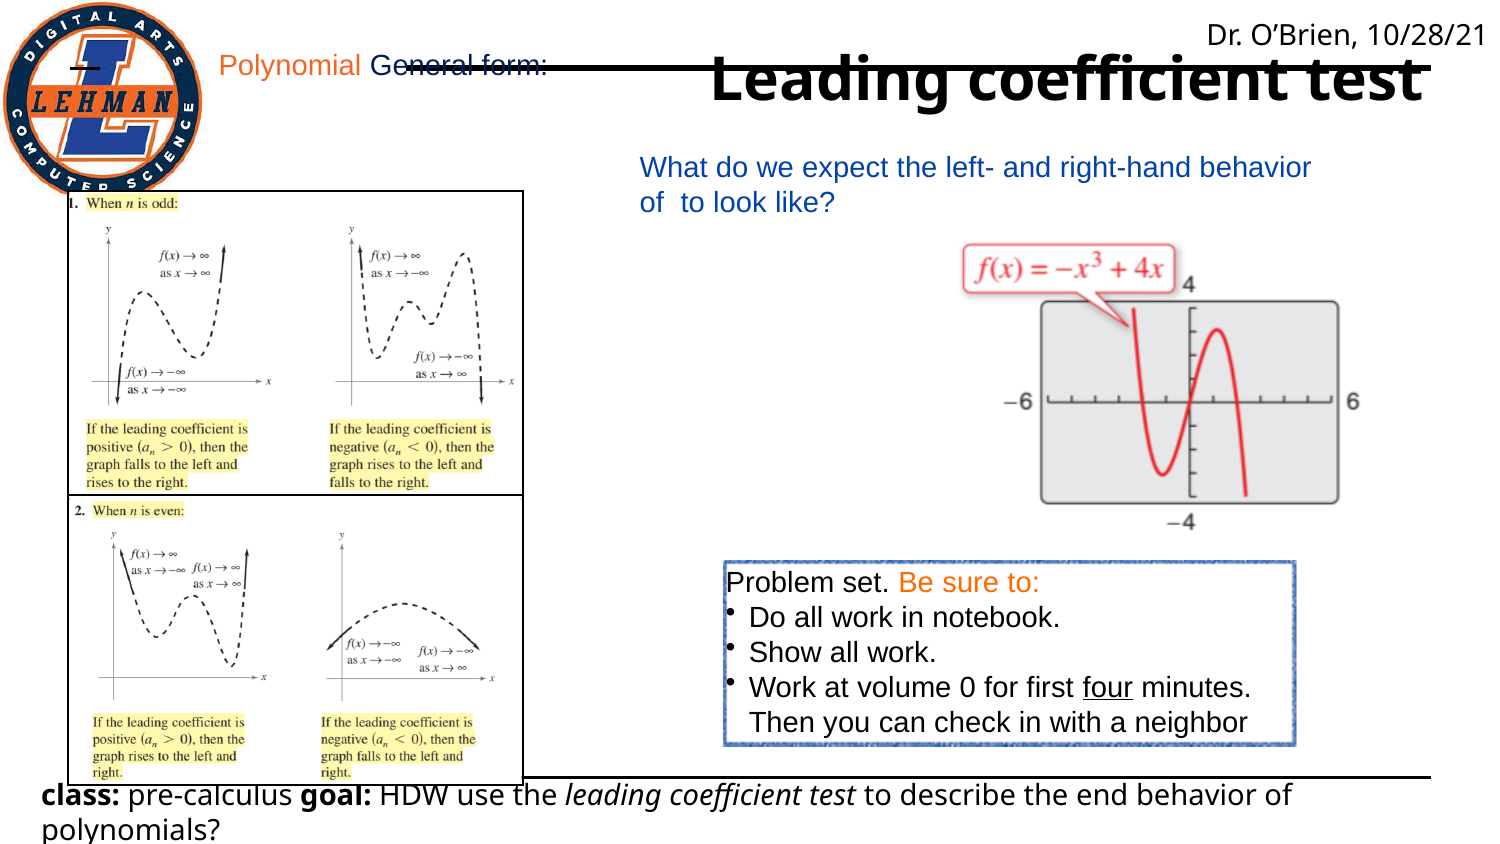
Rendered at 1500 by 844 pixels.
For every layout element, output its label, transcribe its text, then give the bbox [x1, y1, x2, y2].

text_box Leading coefficient test [694, 24, 1500, 130]
picture [0, 0, 204, 204]
text_box Polynomial General form: [218, 46, 589, 82]
text_box What do we expect the left- and right-hand behavior of to look like? [639, 148, 1318, 219]
picture [929, 222, 1417, 532]
picture [69, 191, 522, 785]
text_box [723, 560, 1300, 747]
